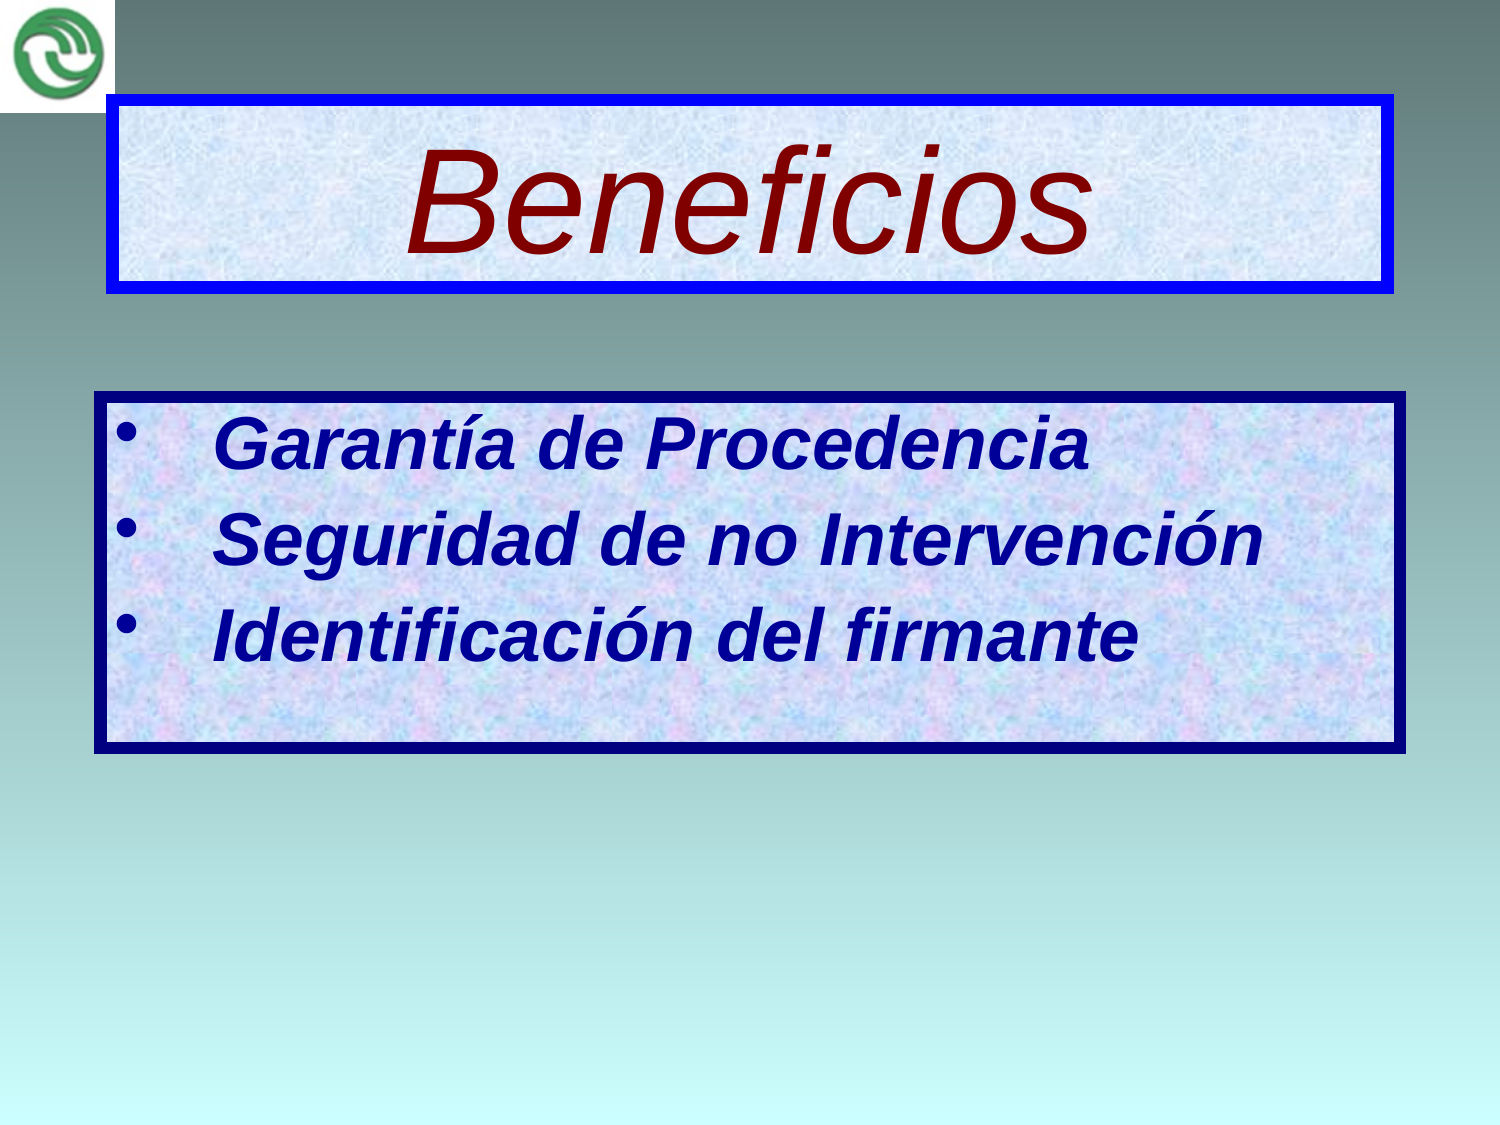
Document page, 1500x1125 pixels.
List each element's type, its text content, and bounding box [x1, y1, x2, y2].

title Beneficios [112, 99, 1388, 288]
picture [0, 0, 115, 113]
text_box Garantía de Procedencia Seguridad de no Intervención Identificación del firmante [100, 397, 1401, 749]
